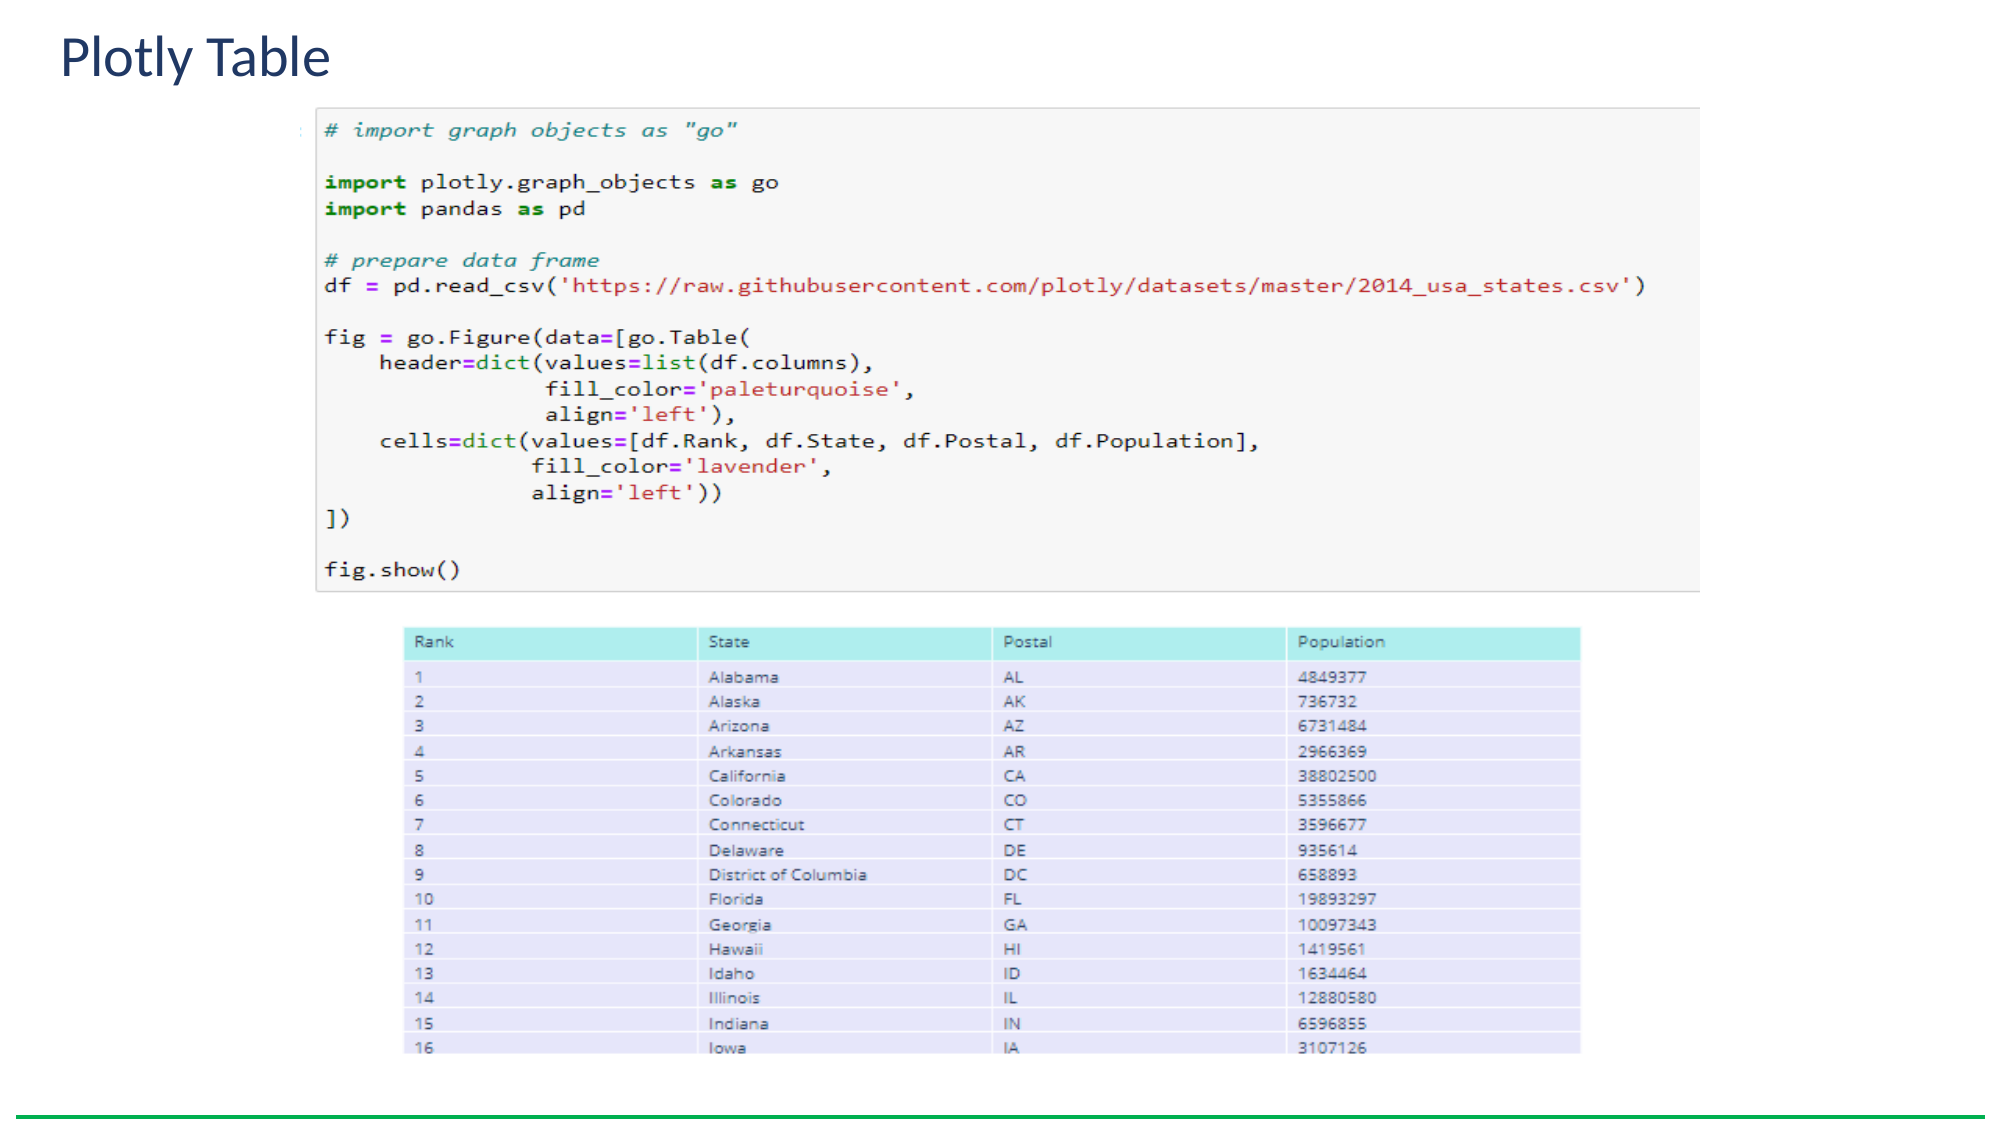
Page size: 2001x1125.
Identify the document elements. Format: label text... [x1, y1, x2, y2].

picture [206, 97, 1710, 1083]
text_box Plotly Table [45, 18, 1046, 97]
